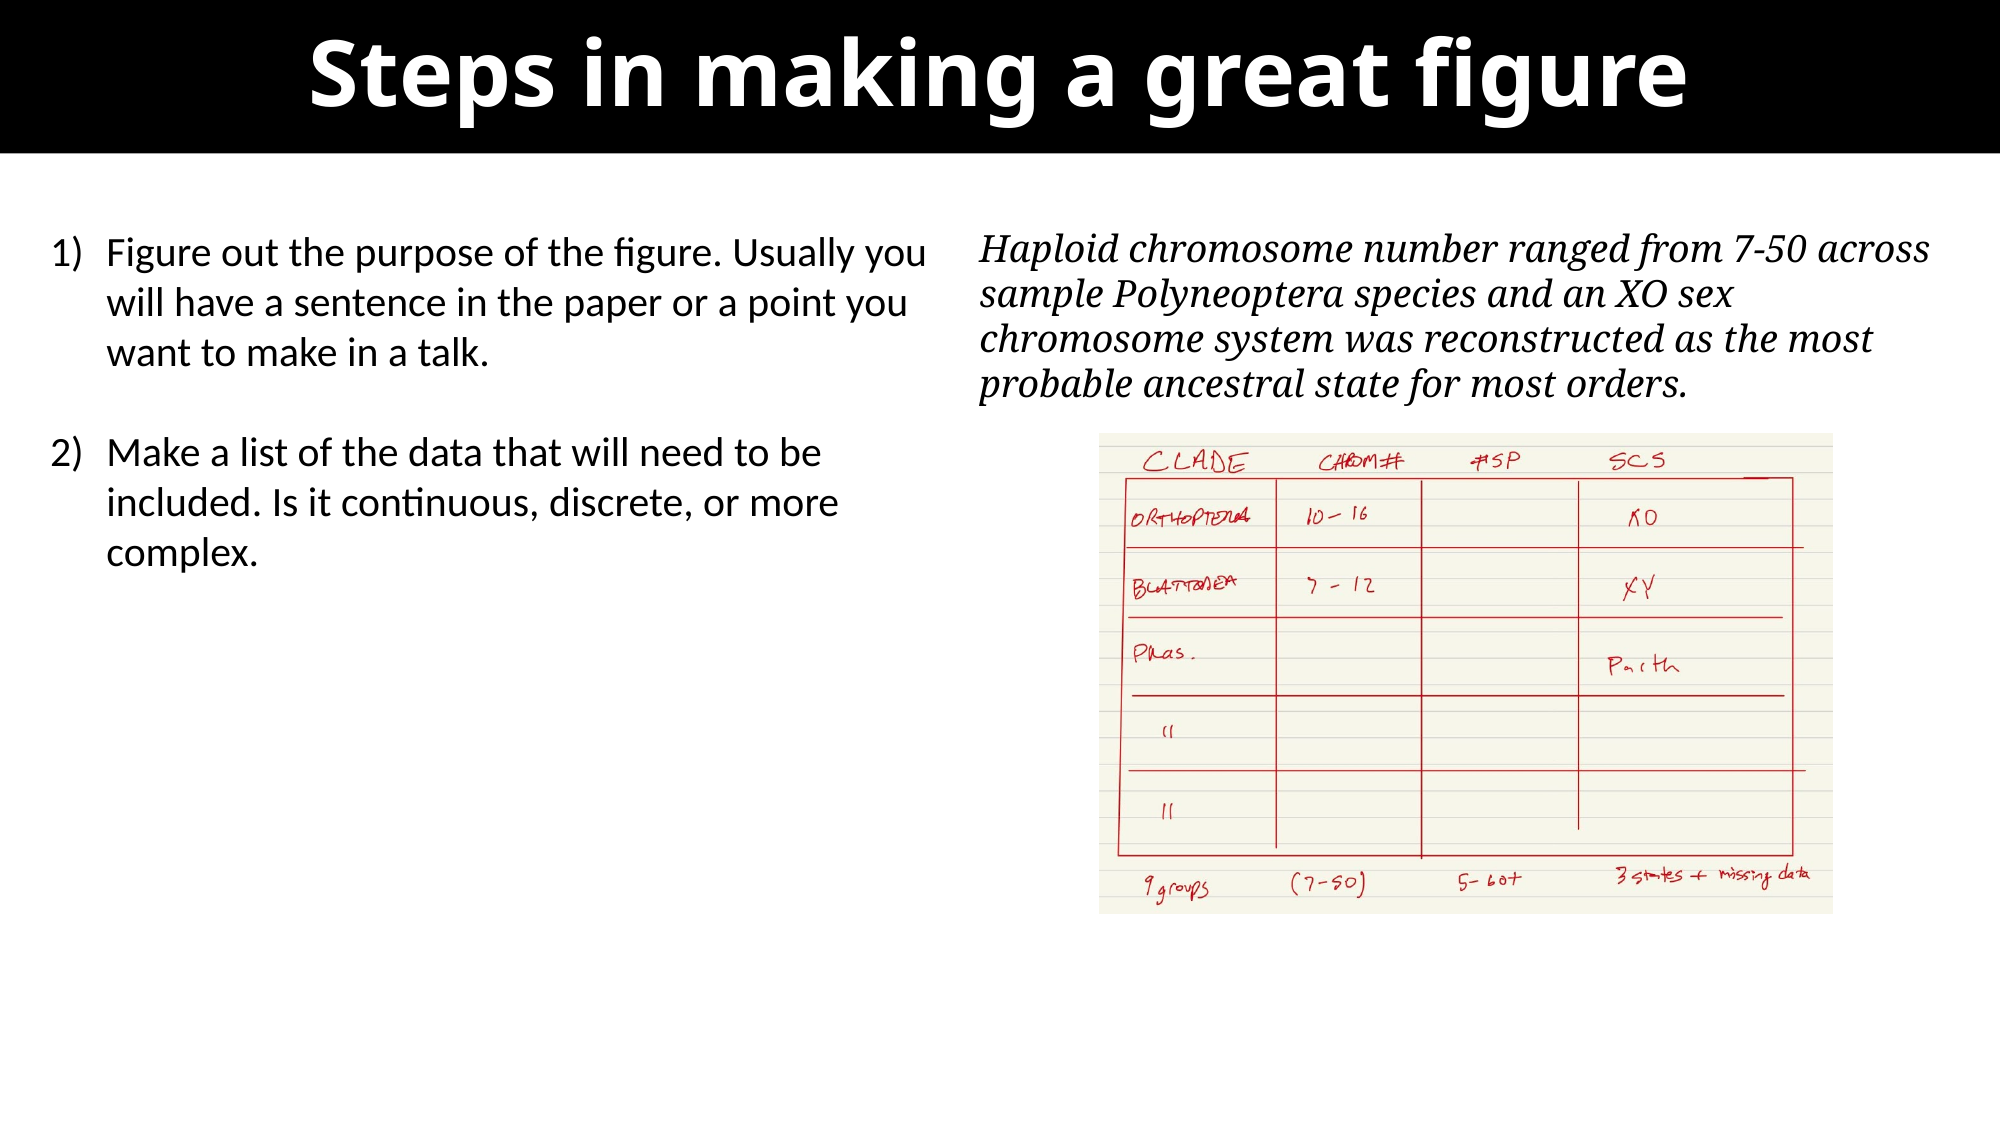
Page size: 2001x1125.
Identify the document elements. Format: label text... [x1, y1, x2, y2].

text_box Haploid chromosome number ranged from 7-50 across sample Polyneoptera species and an XO sex chromosome system was reconstructed as the most probable ancestral state for most orders. [964, 217, 1965, 413]
title Steps in making a great figure [0, 0, 2000, 154]
text_box Figure out the purpose of the figure. Usually you will have a sentence in the paper or a point you want to make in a talk. Make a list of the data that will need to be included. Is it continuous, discrete, or more complex. [35, 217, 988, 733]
picture [1099, 433, 1833, 914]
